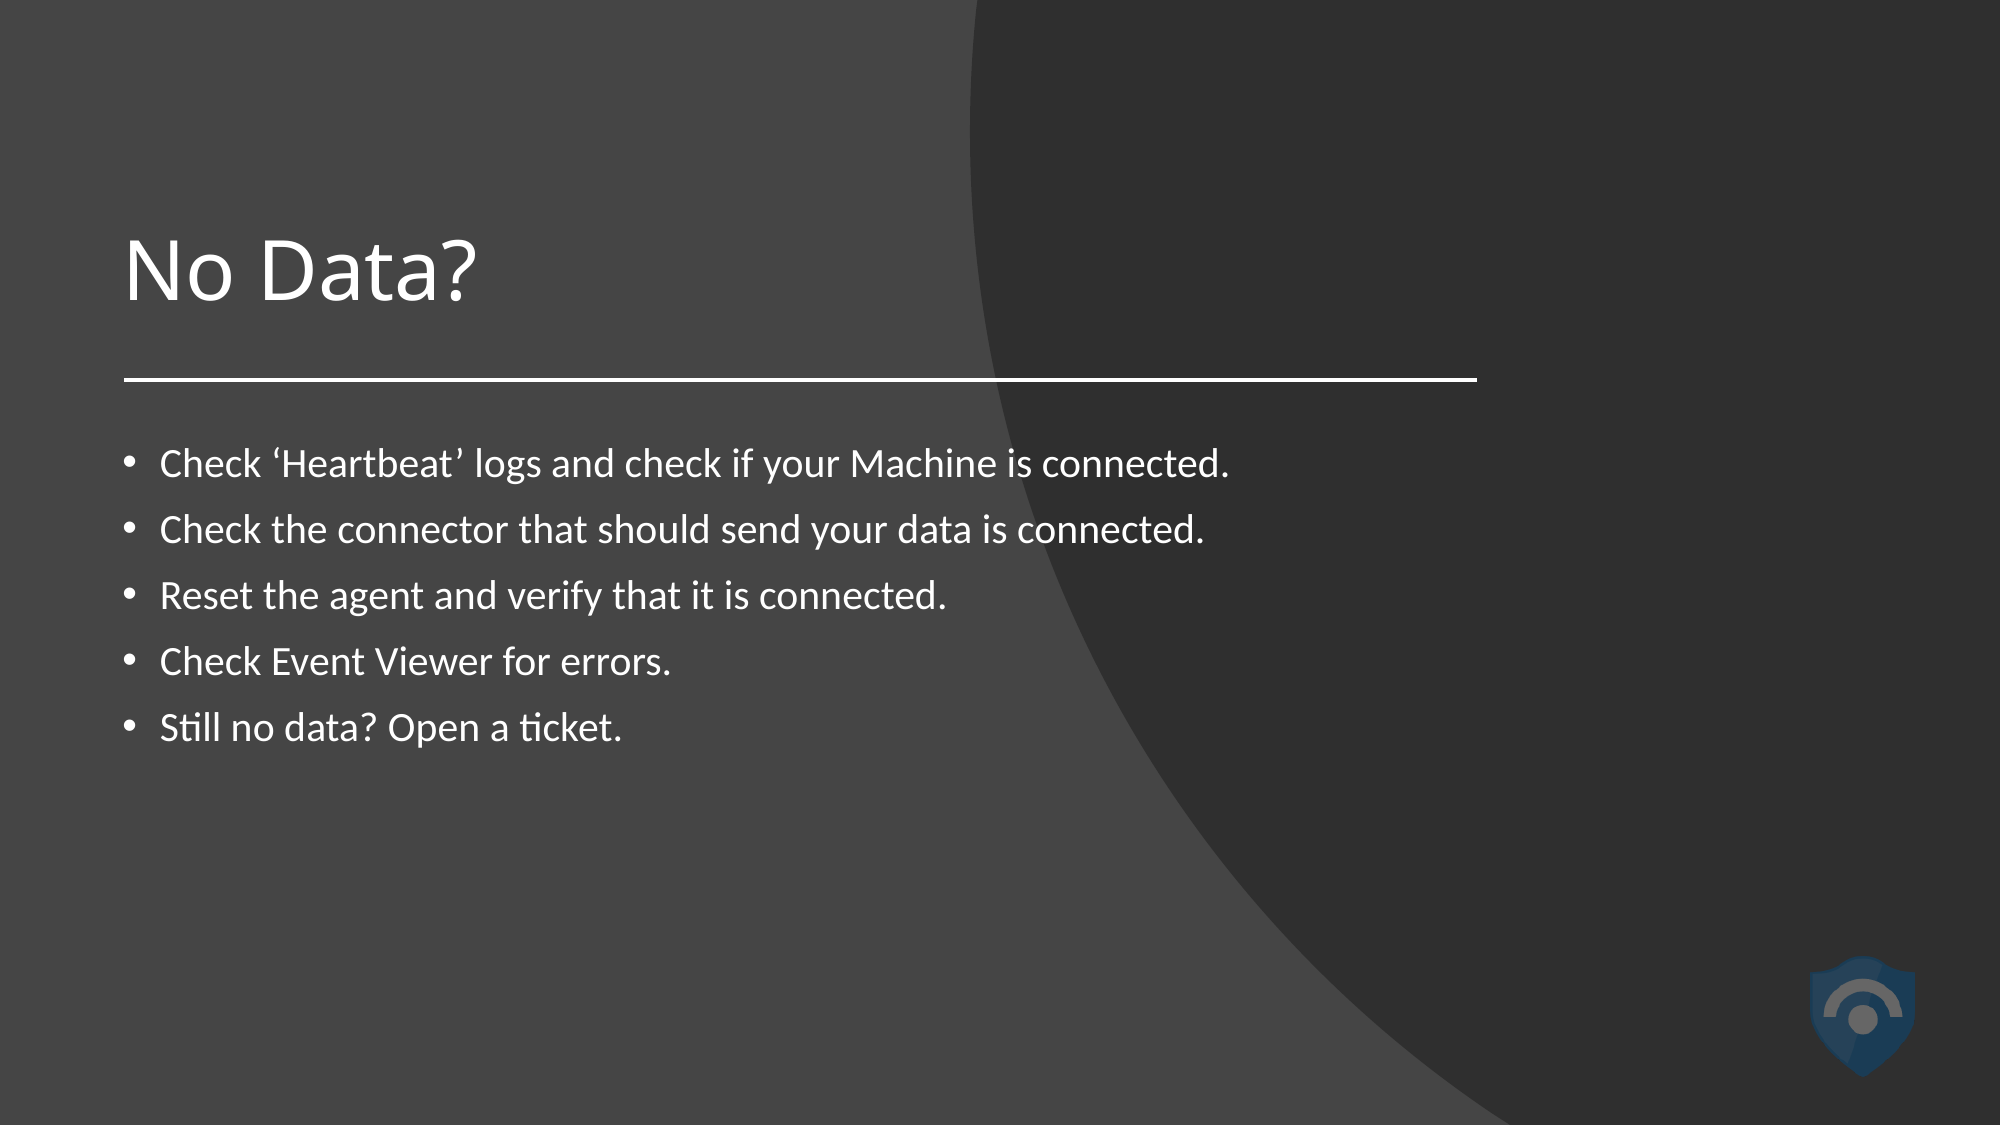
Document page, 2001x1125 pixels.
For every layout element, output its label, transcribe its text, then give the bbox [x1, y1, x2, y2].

title No Data? [107, 59, 1586, 327]
text_box [971, 0, 2000, 1125]
list Check ‘Heartbeat’ logs and check if your Machine is connected. Check the connector that should send your data is connected. Reset the agent and verify that it is connected. Check Event Viewer for errors. Still no data? Open a ticket. [107, 433, 1586, 980]
